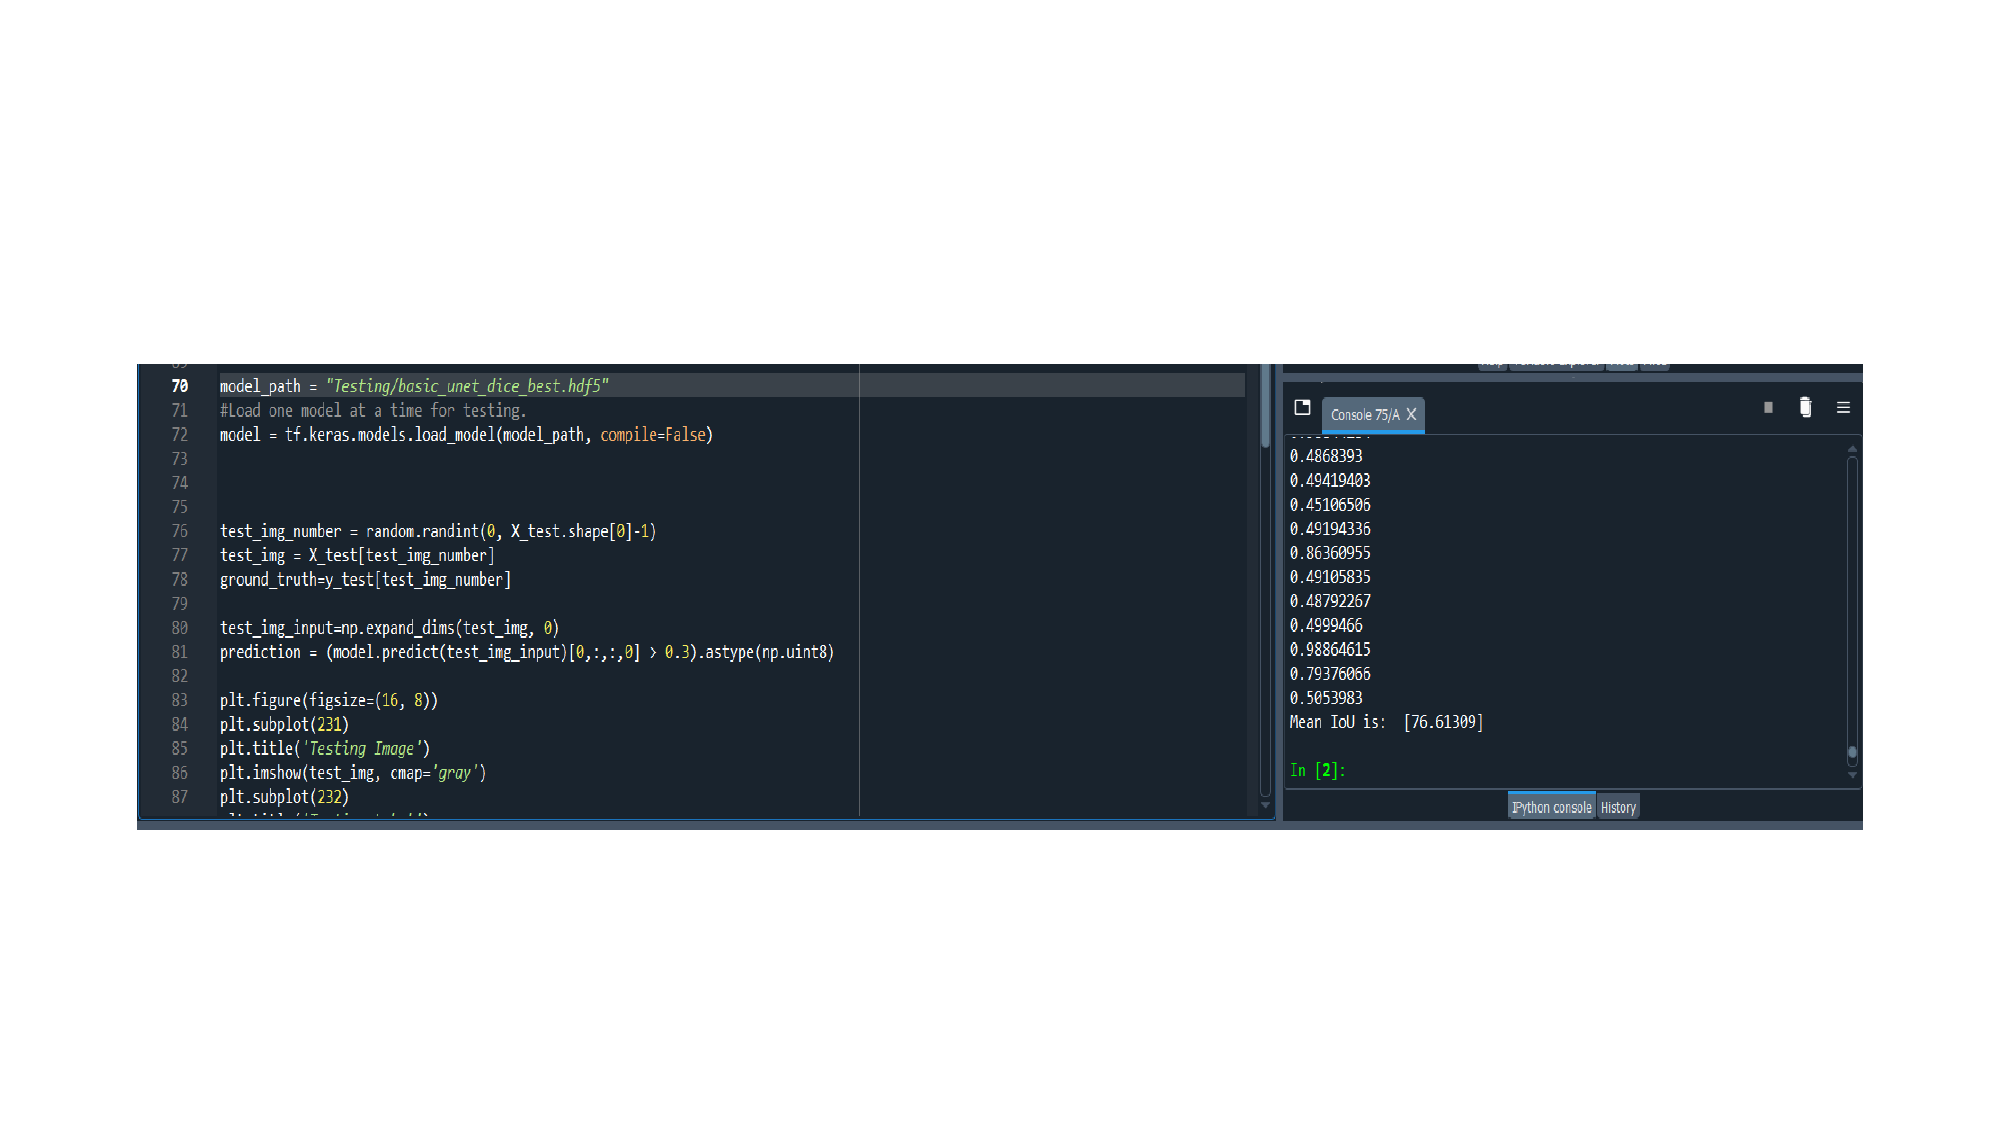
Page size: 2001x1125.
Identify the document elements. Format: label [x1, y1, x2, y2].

list [137, 364, 1863, 830]
